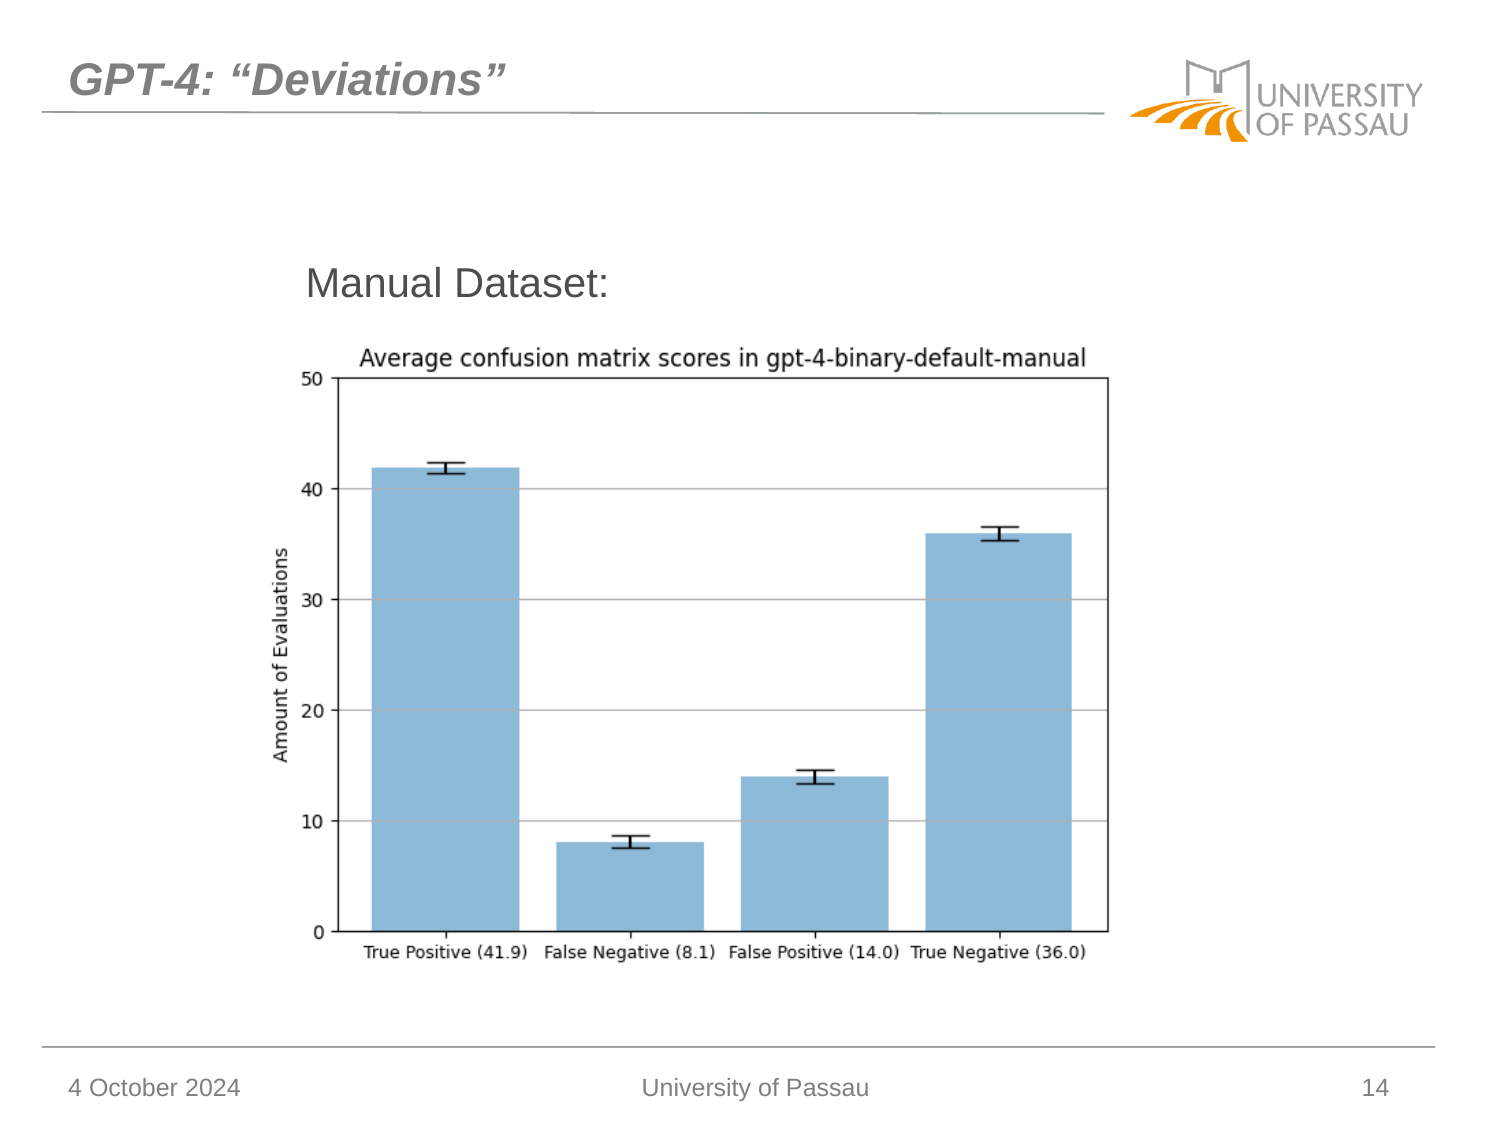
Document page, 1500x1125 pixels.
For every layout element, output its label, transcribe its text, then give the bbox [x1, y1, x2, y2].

title GPT-4: “Deviations” [53, 28, 1116, 113]
text_box Manual Dataset: [270, 225, 756, 325]
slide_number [53, 1057, 320, 1117]
slide_number 14 [1346, 1057, 1436, 1117]
picture [1122, 53, 1430, 148]
picture [253, 327, 1129, 984]
footer University of Passau [331, 1057, 1181, 1117]
